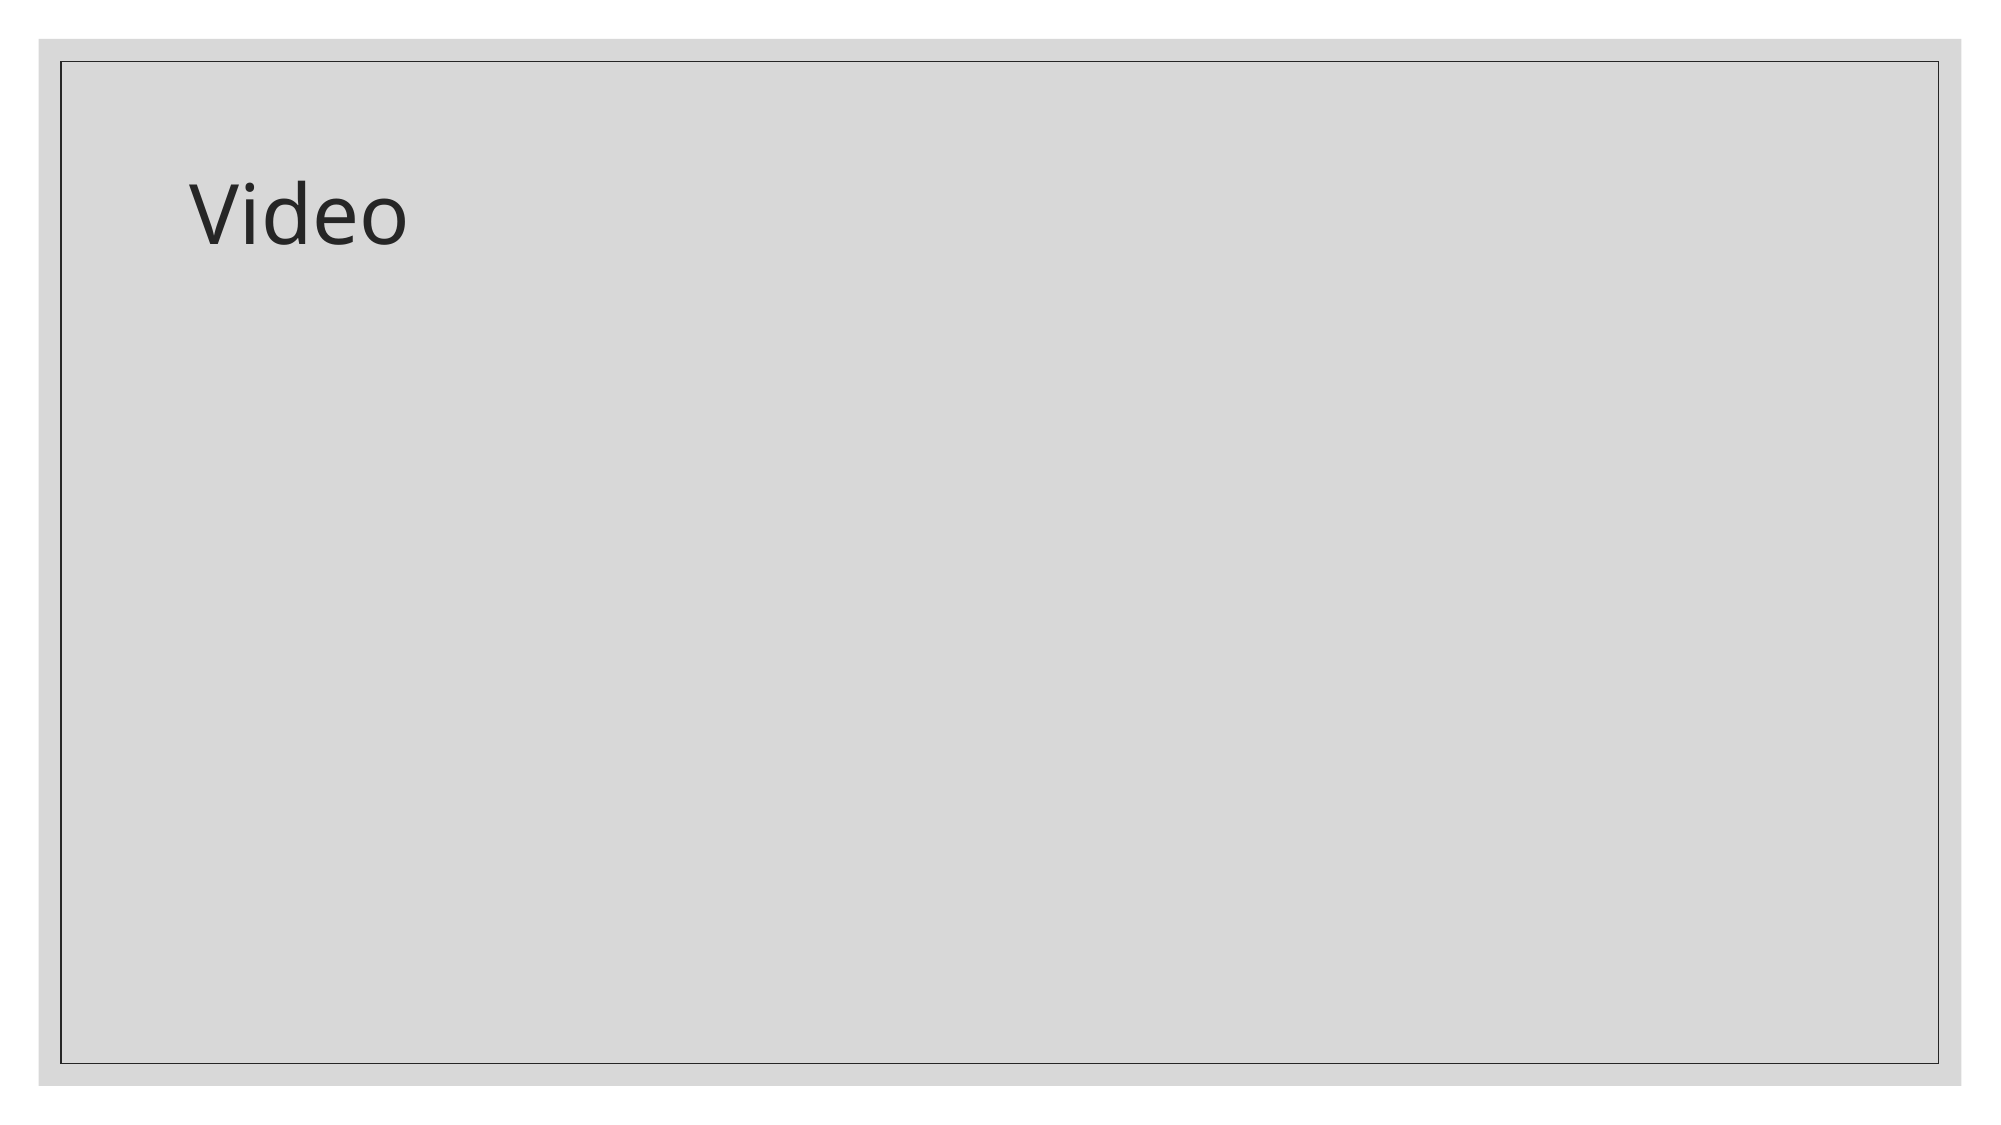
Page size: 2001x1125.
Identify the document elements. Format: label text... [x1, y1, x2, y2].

title Video [174, 105, 1825, 331]
